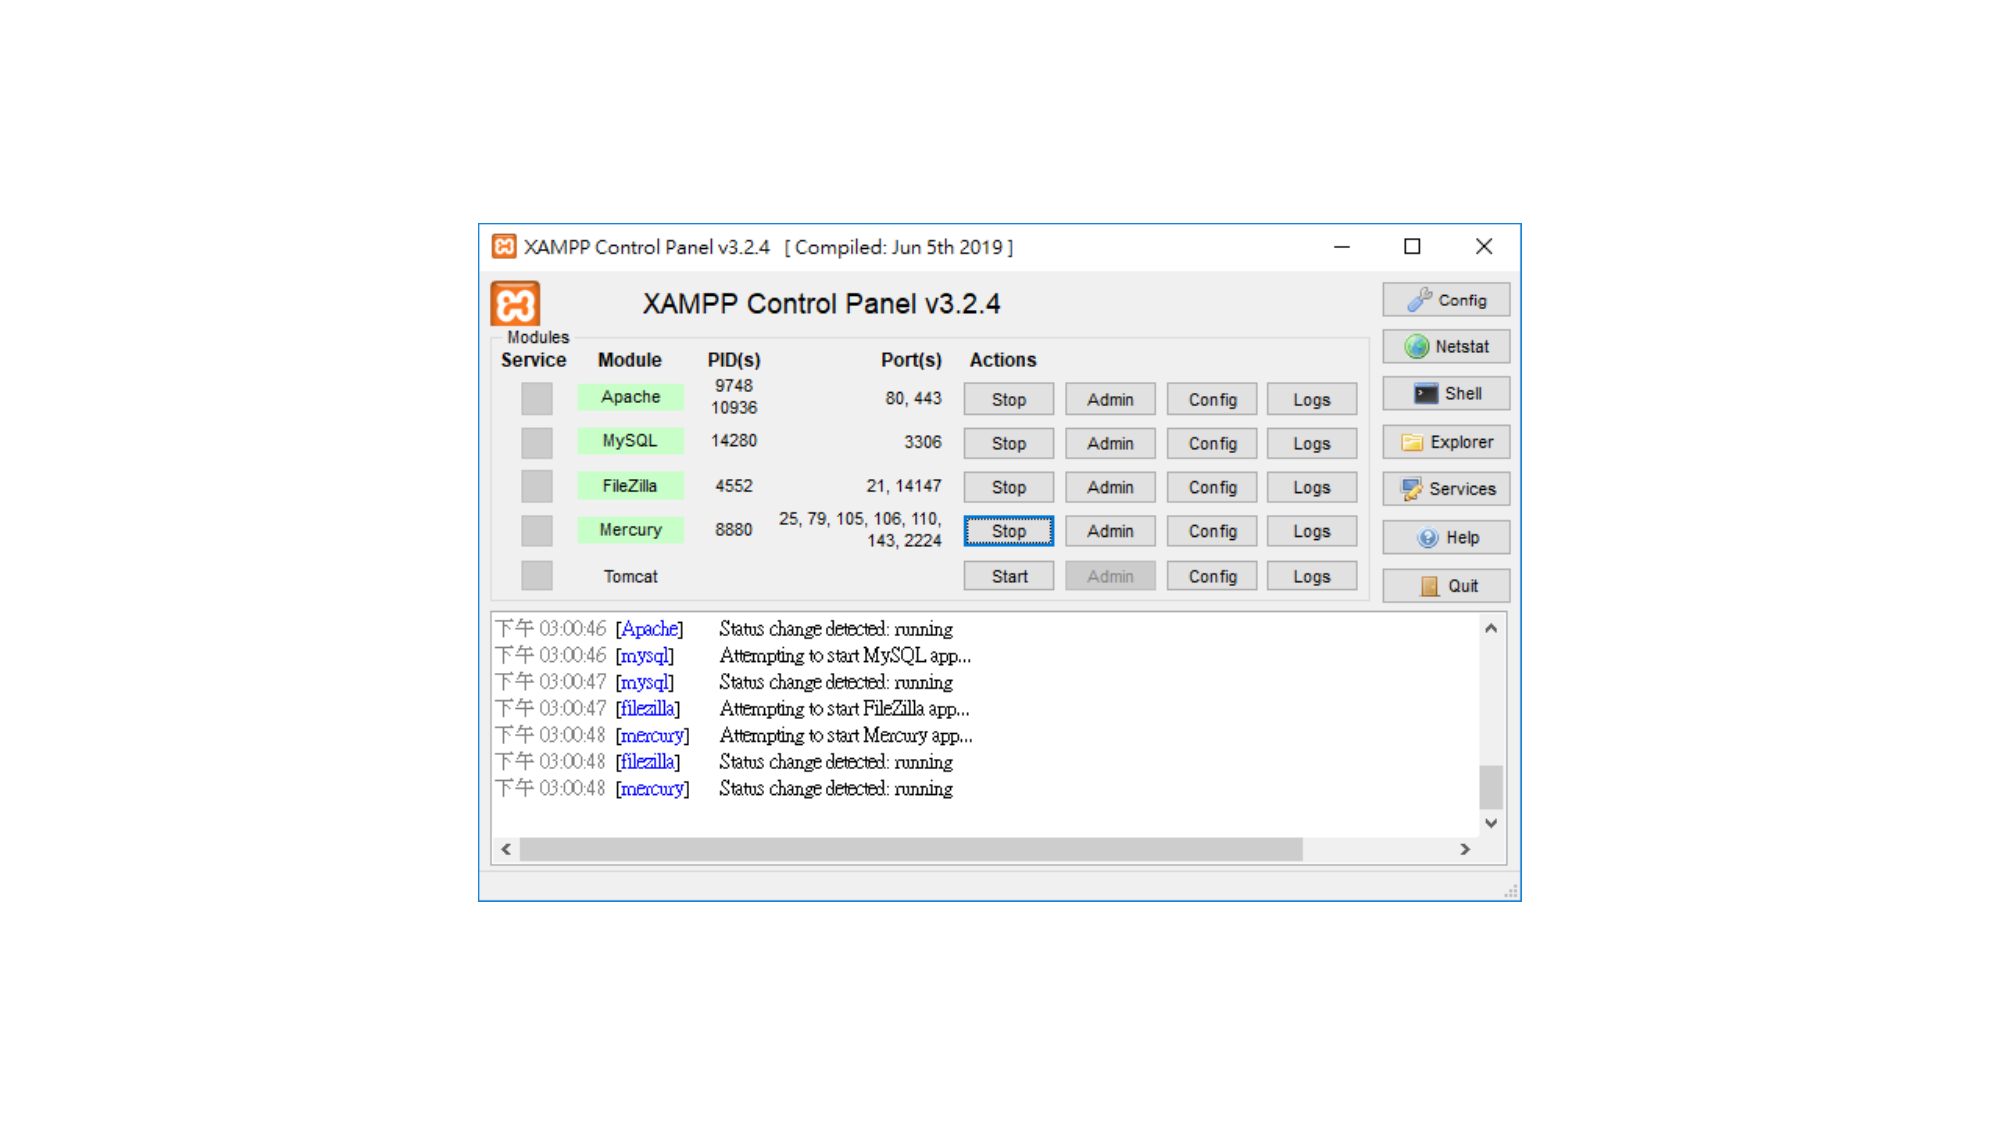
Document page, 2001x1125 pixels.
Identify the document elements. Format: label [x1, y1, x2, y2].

picture [478, 223, 1522, 902]
